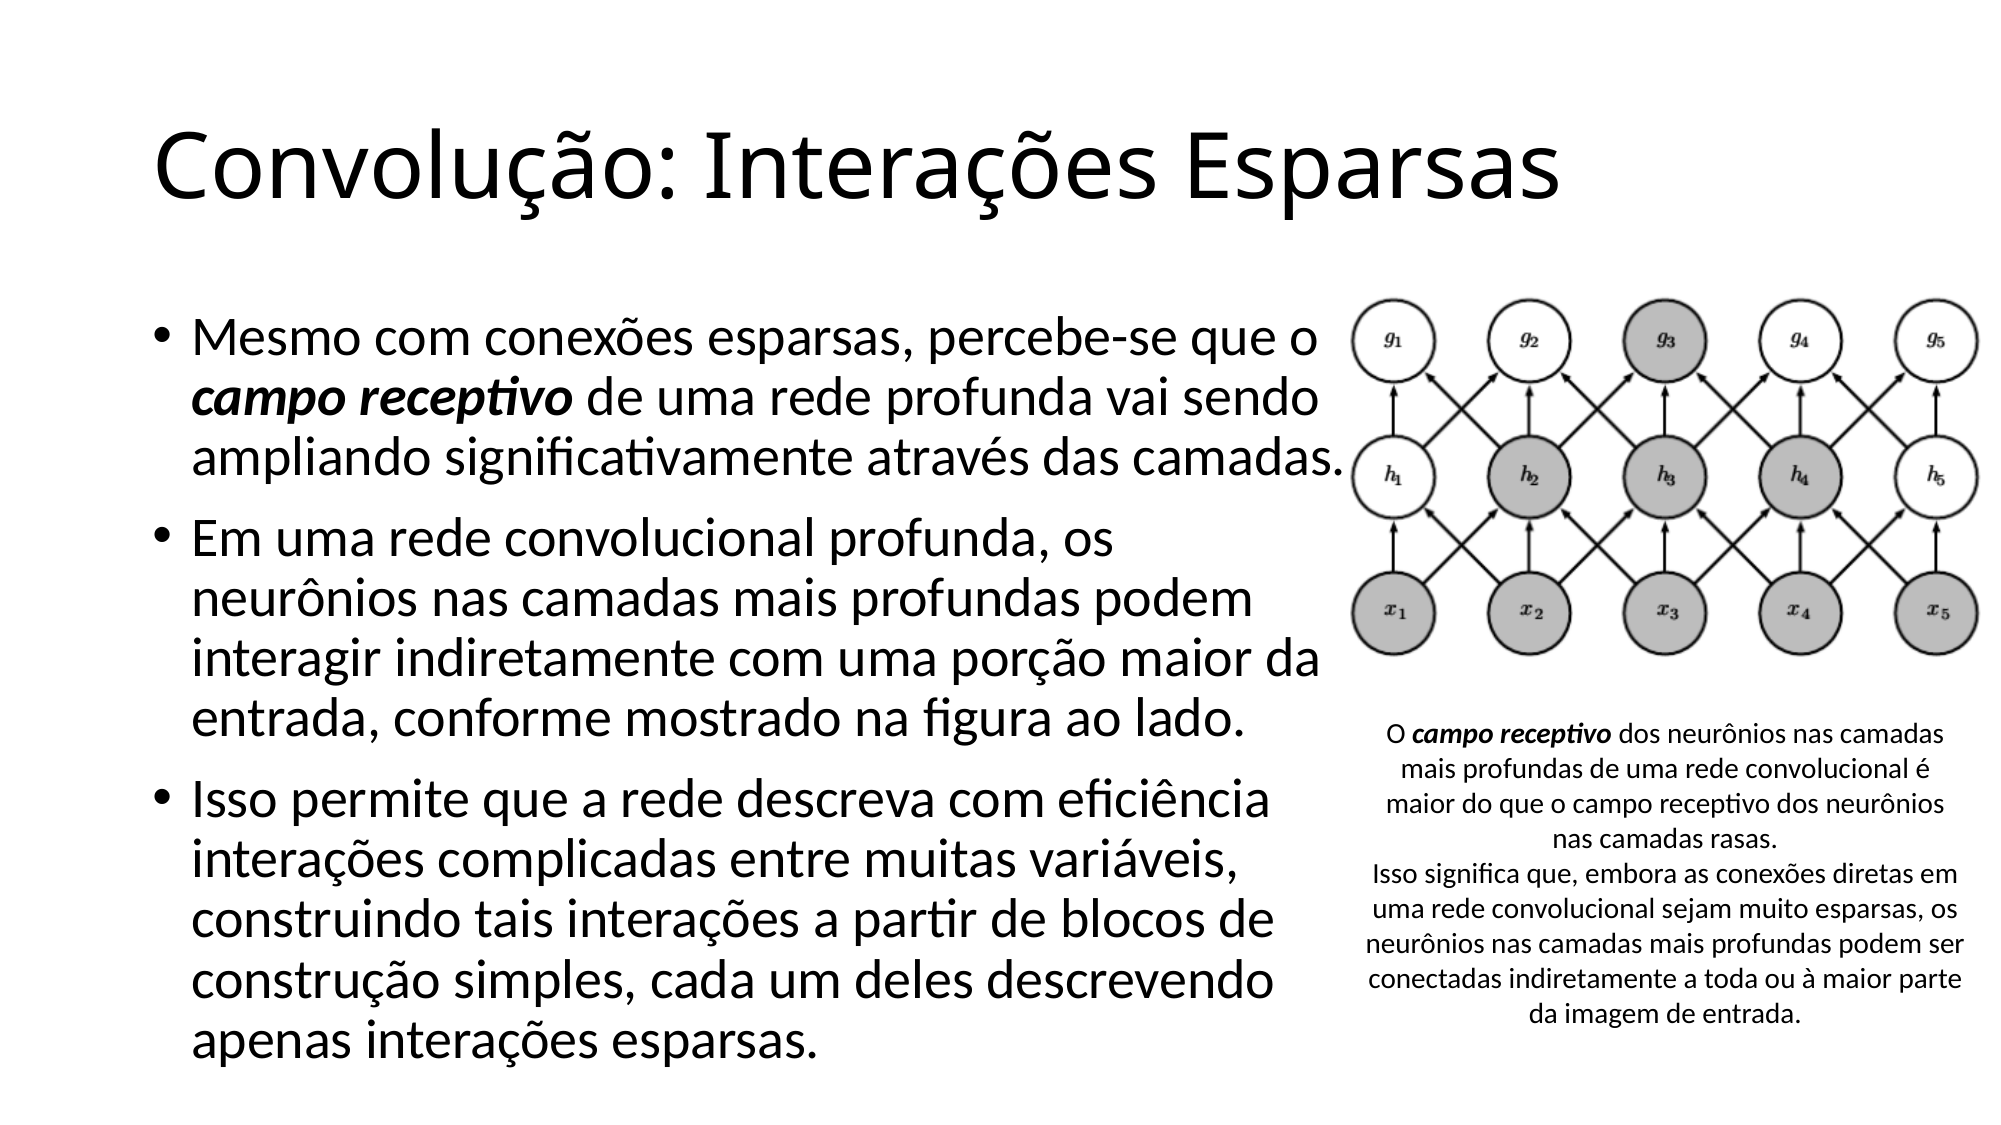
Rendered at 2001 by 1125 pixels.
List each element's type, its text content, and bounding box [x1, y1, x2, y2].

text_box O campo receptivo dos neurônios nas camadas mais profundas de uma rede convolucional é maior do que o campo receptivo dos neurônios nas camadas rasas. Isso significa que, embora as conexões diretas em uma rede convolucional sejam muito esparsas, os neurônios nas camadas mais profundas podem ser conectadas indiretamente a toda ou à maior parte da imagem de entrada. [1349, 707, 1982, 1037]
picture [1349, 294, 1982, 661]
title Convolução: Interações Esparsas [137, 59, 1863, 278]
list Mesmo com conexões esparsas, percebe-se que o campo receptivo de uma rede profunda vai sendo ampliando significativamente através das camadas. Em uma rede convolucional profunda, os neurônios nas camadas mais profundas podem interagir indiretamente com uma porção maior da entrada, conforme mostrado na figura ao lado. Isso permite que a rede descreva com eficiência interações complicadas entre muitas variáveis, construindo tais interações a partir de blocos de construção simples, cada um deles descrevendo apenas interações esparsas. [137, 299, 1369, 1107]
